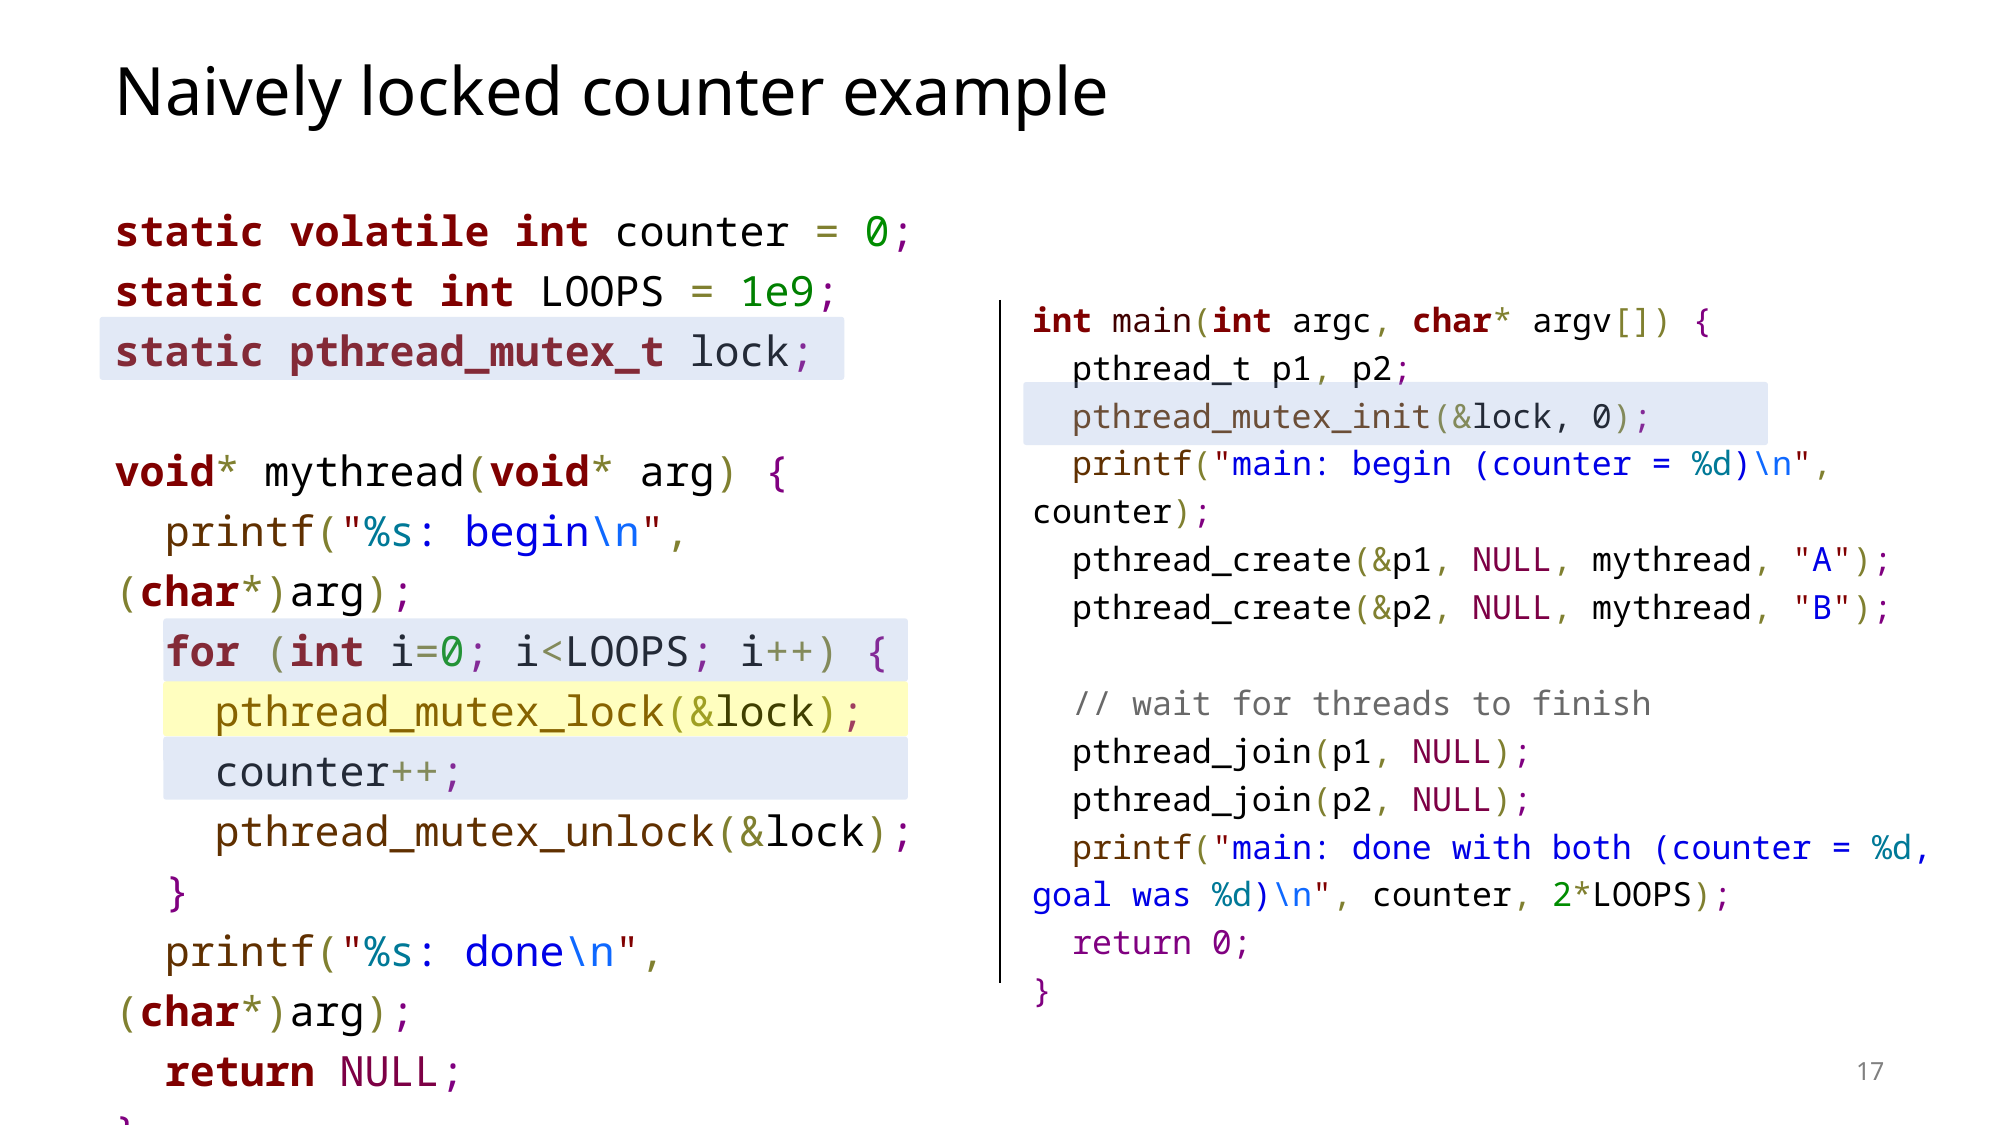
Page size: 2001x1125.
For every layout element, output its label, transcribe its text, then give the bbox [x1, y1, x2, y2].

slide_number 17 [1749, 1042, 1900, 1103]
text_box [98, 315, 846, 381]
text_box [1022, 380, 1770, 447]
text_box [162, 617, 909, 681]
text_box [162, 680, 910, 738]
list int main(int argc, char* argv[]) { pthread_t p1, p2; pthread_mutex_init(&lock, 0); printf("main: begin (counter = %d)\n", counter); pthread_create(&p1, NULL, mythread, "A"); pthread_create(&p2, NULL, mythread, "B"); // wait for threads to finish pthread_join(p1, NULL); pthread_join(p2, NULL); printf("main: done with both (counter = %d, goal was %d)\n", counter, 2*LOOPS); return 0; } [1017, 283, 1967, 1013]
list static volatile int counter = 0; static const int LOOPS = 1e9; static pthread_mutex_t lock; void* mythread(void* arg) { printf("%s: begin\n", (char*)arg); for (int i=0; i<LOOPS; i++) { pthread_mutex_lock(&lock); counter++; pthread_mutex_unlock(&lock); } printf("%s: done\n", (char*)arg); return NULL; } [99, 187, 963, 1013]
title Naively locked counter example [99, 37, 1900, 150]
text_box [162, 736, 909, 801]
